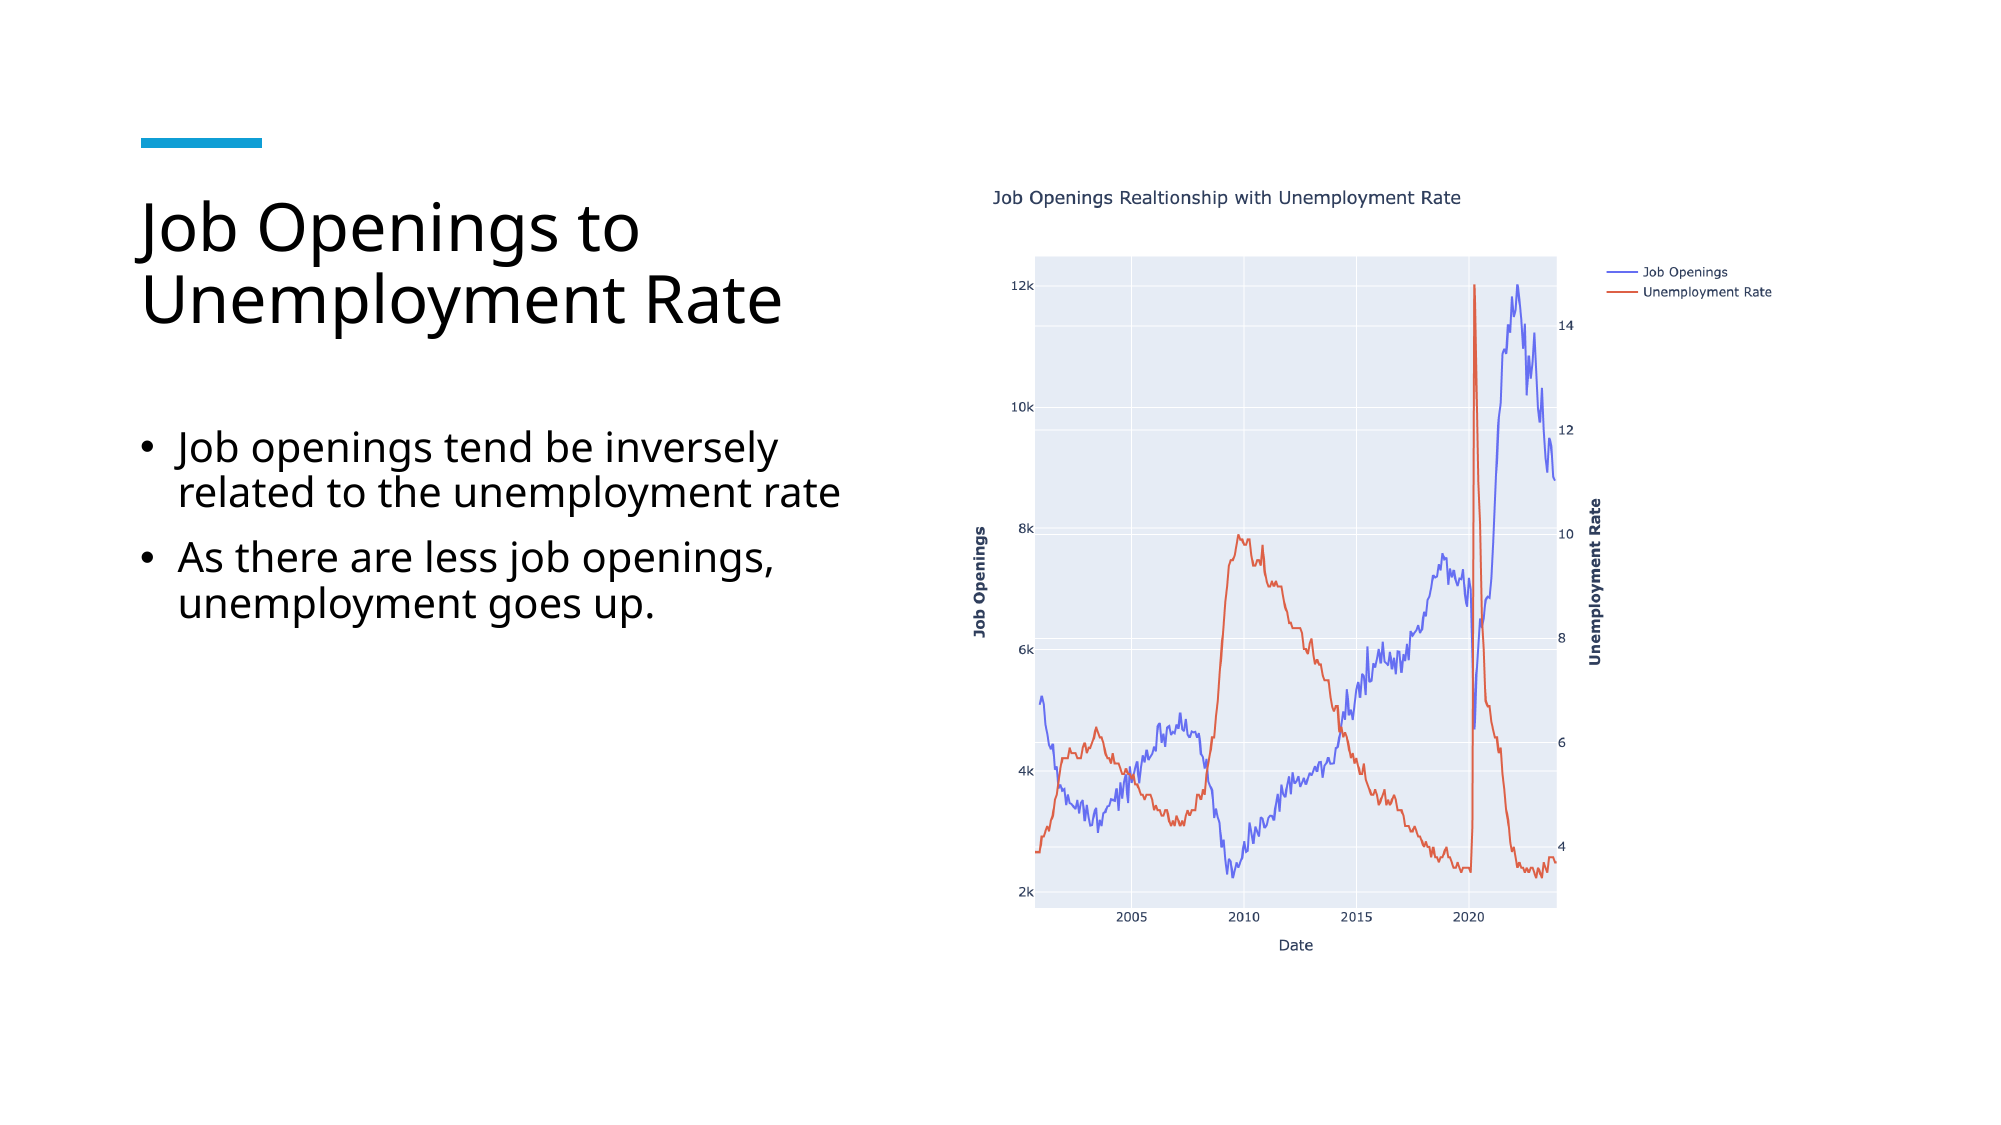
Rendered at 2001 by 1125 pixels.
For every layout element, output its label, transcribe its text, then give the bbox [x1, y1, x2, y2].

list Job openings tend be inversely related to the unemployment rate As there are less job openings, unemployment goes up. [124, 418, 871, 1010]
picture [957, 186, 1784, 957]
title Job Openings to Unemployment Rate [124, 186, 871, 417]
